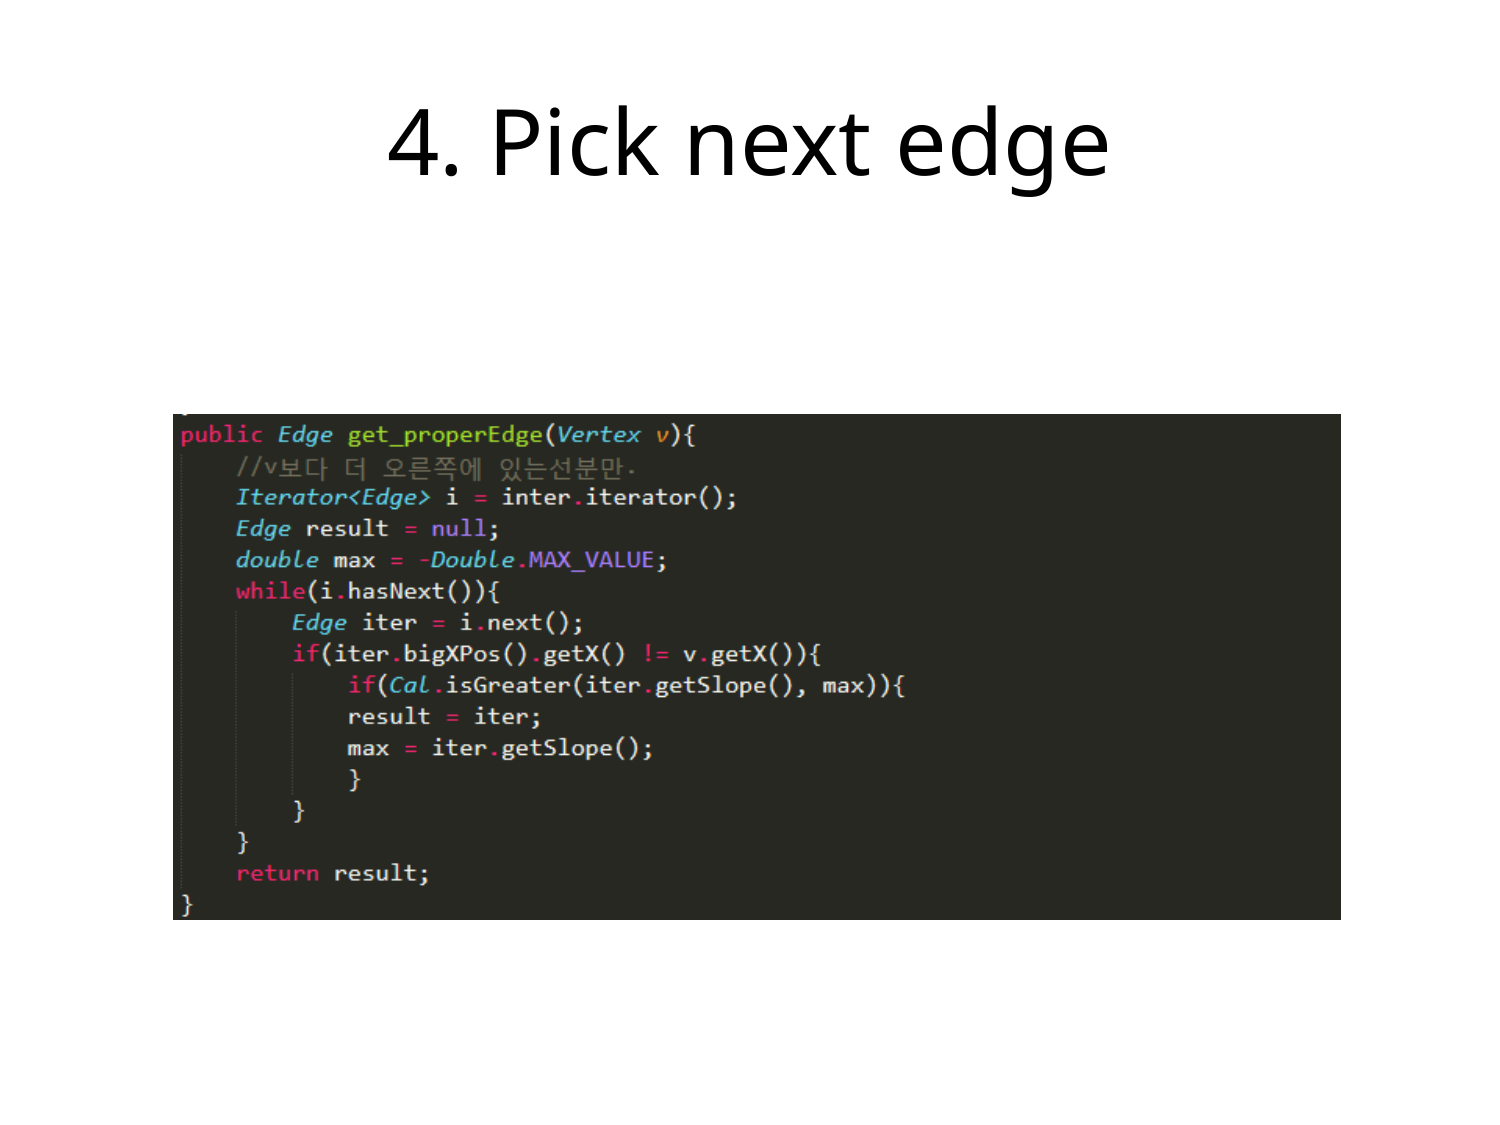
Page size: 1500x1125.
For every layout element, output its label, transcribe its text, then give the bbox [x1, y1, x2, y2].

picture [173, 414, 1341, 920]
title 4. Pick next edge [75, 45, 1425, 233]
